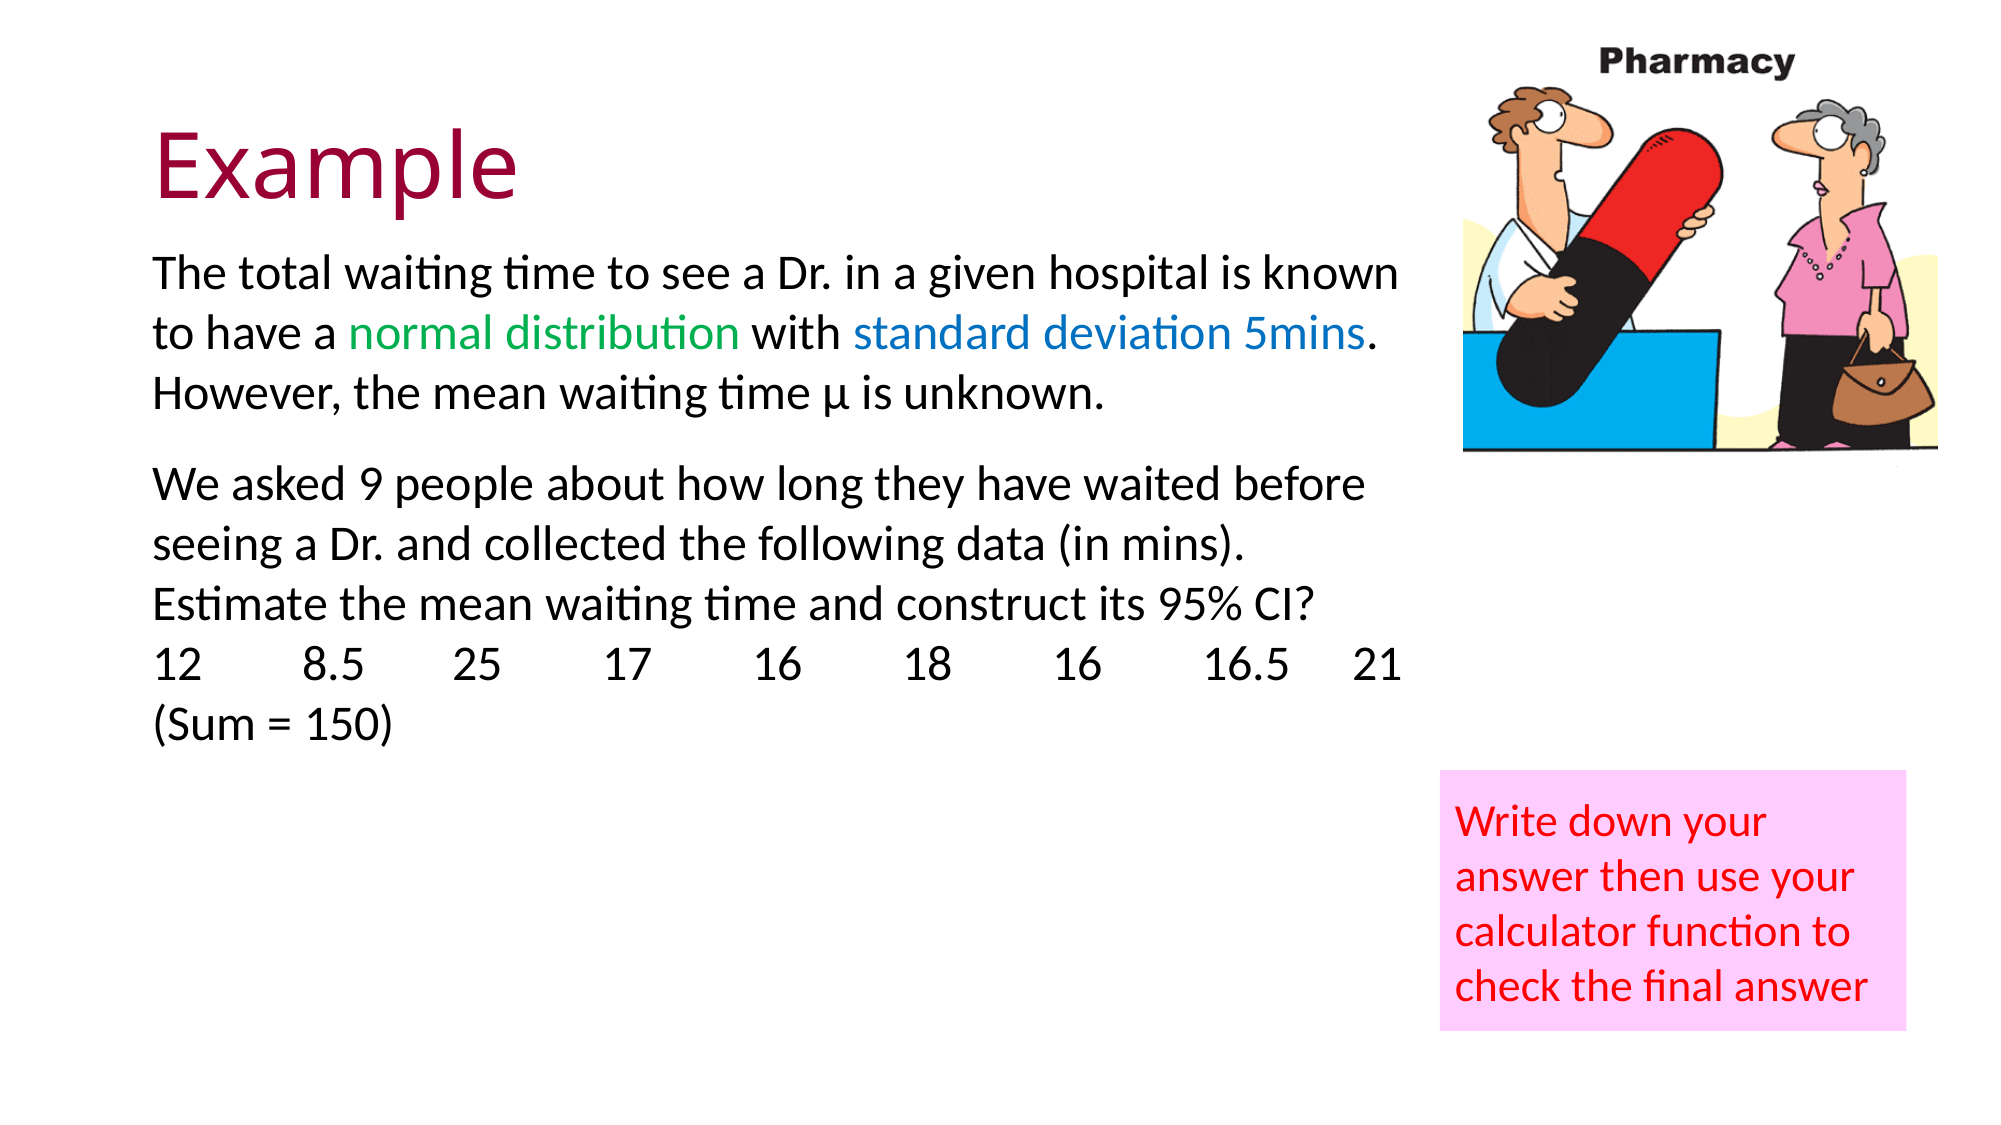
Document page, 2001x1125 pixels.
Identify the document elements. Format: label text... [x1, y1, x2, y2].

picture [1463, 42, 1938, 471]
title Example [137, 59, 1000, 232]
text_box Write down your answer then use your calculator function to check the final answer [1439, 769, 1907, 1032]
text_box The total waiting time to see a Dr. in a given hospital is known to have a normal distribution with standard deviation 5mins. However, the mean waiting time μ is unknown. We asked 9 people about how long they have waited before seeing a Dr. and collected the following data (in mins). Estimate the mean waiting time and construct its 95% CI? 12 8.5 25 17 16 18 16 16.5 21 (Sum = 150) [137, 232, 1461, 759]
